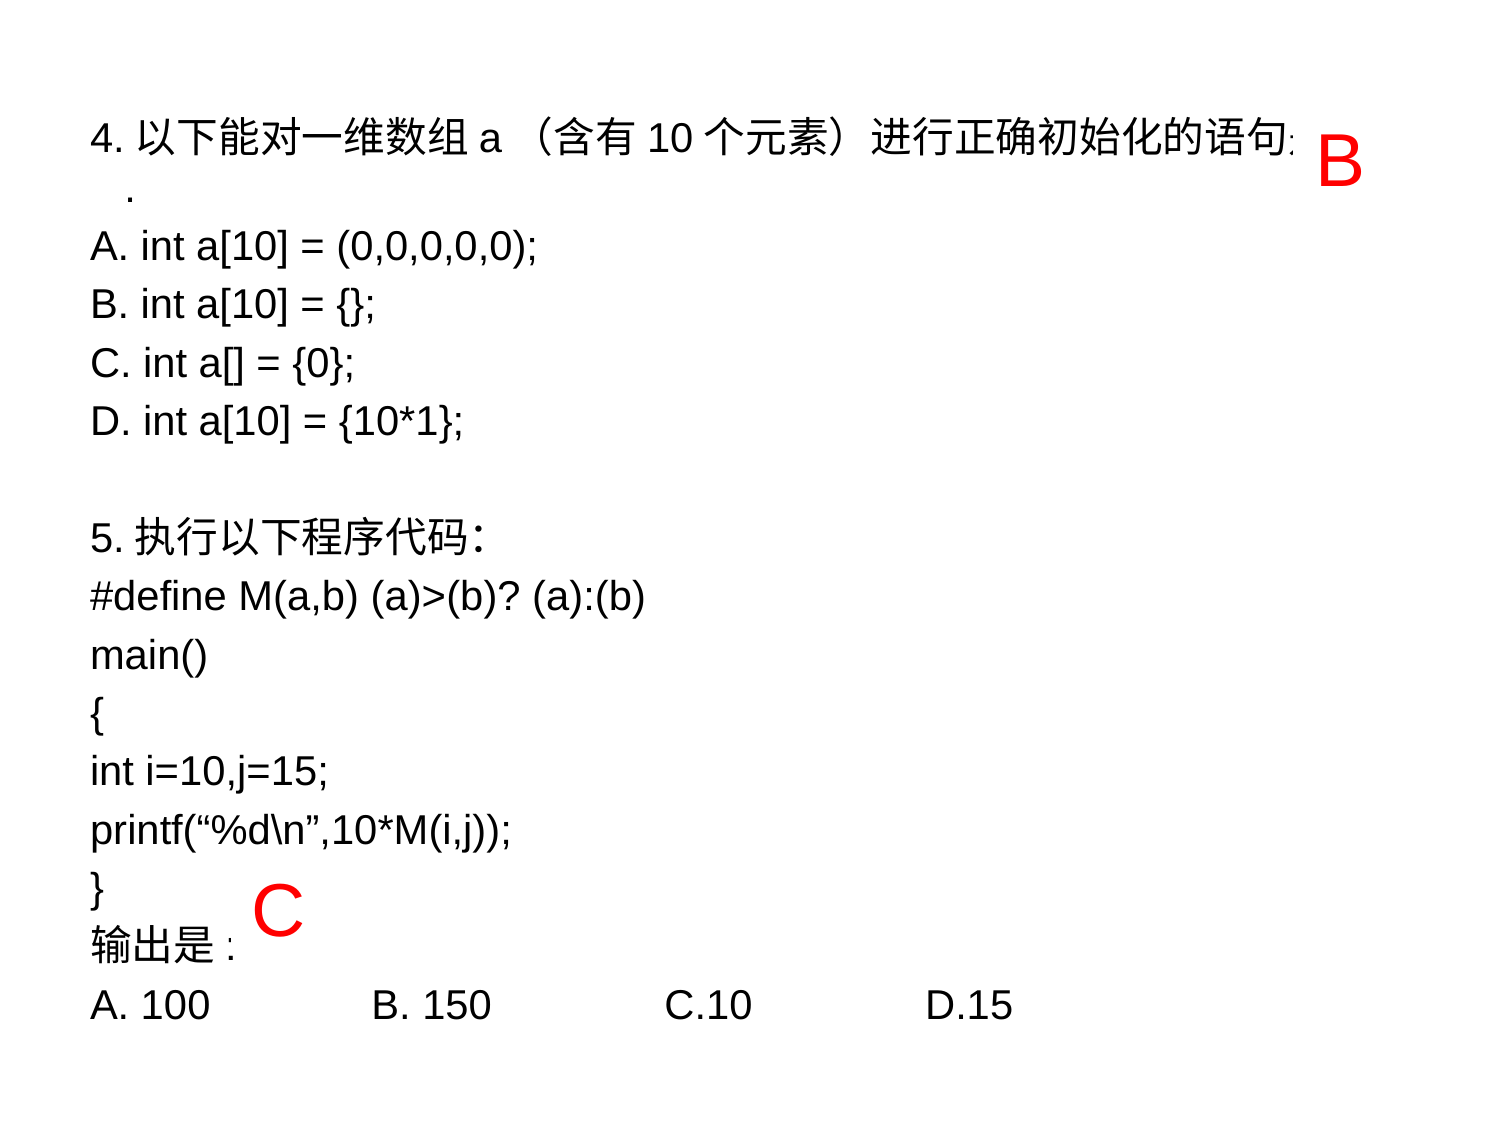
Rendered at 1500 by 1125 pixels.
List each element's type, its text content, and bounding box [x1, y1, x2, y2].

text_box B [1293, 114, 1388, 198]
list 4.以下能对一维数组a（含有10个元素）进行正确初始化的语句是: . A. int a[10] = (0,0,0,0,0); B. int a[10] = {}; C. int a[] = {0}; D. int a[10] = {10*1}; 5.执行以下程序代码： #define M(a,b) (a)>(b)? (a):(b) main() { int i=10,j=15; printf(“%d\n”,10*M(i,j)); } 输出是: A. 100 B. 150 C.10 D.15 [74, 102, 1426, 1006]
text_box C [231, 865, 326, 948]
